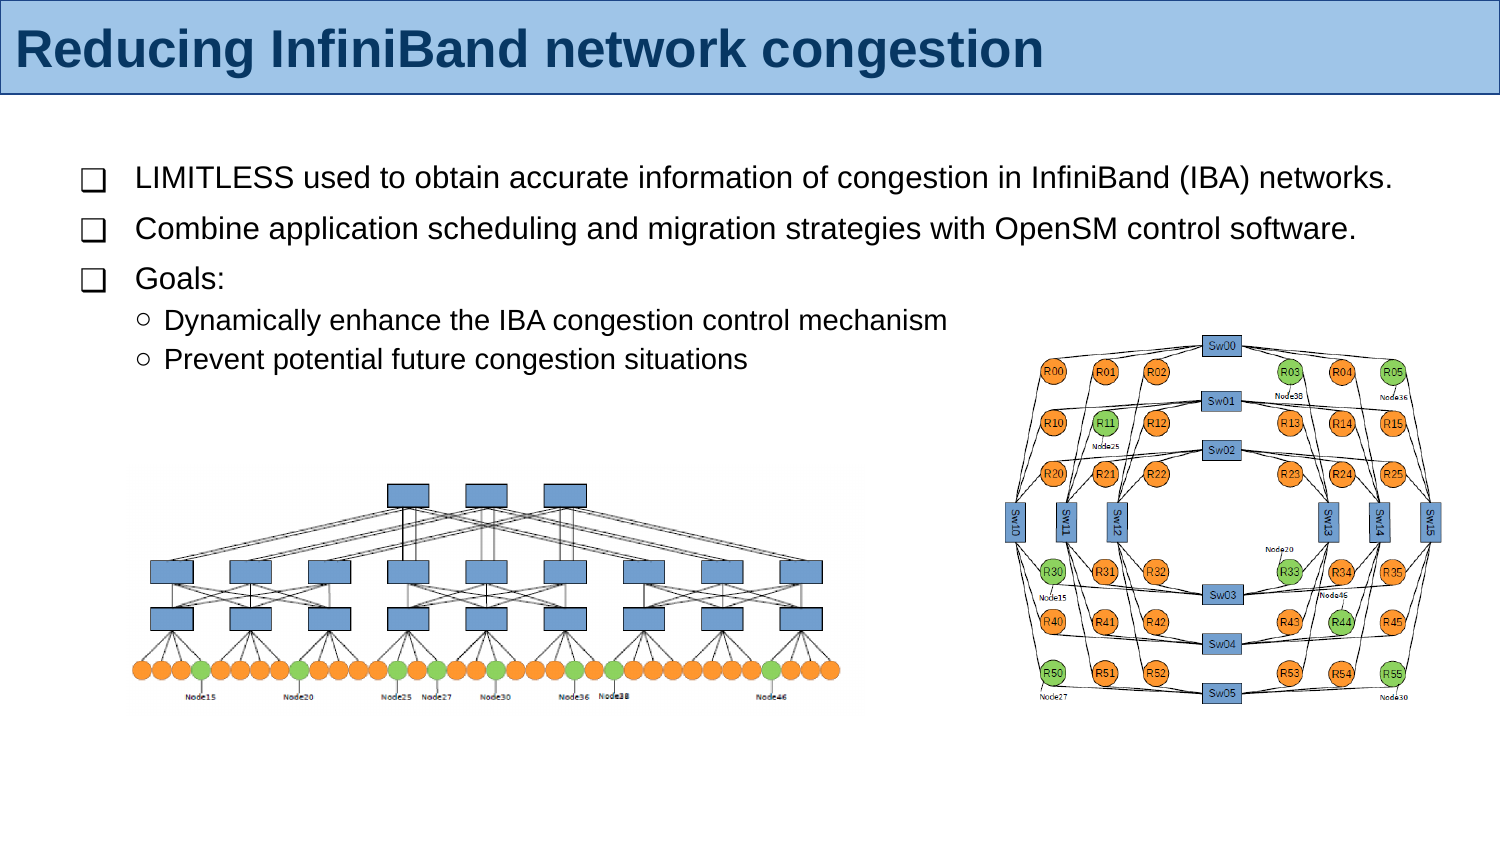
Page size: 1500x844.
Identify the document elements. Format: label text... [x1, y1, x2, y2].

list LIMITLESS used to obtain accurate information of congestion in InfiniBand (IBA) networks. Combine application scheduling and migration strategies with OpenSM control software. Goals: Dynamically enhance the IBA congestion control mechanism Prevent potential future congestion situations [67, 156, 1427, 749]
picture [963, 313, 1487, 716]
title Reducing InfiniBand network congestion [0, 0, 1500, 94]
picture [126, 464, 865, 716]
